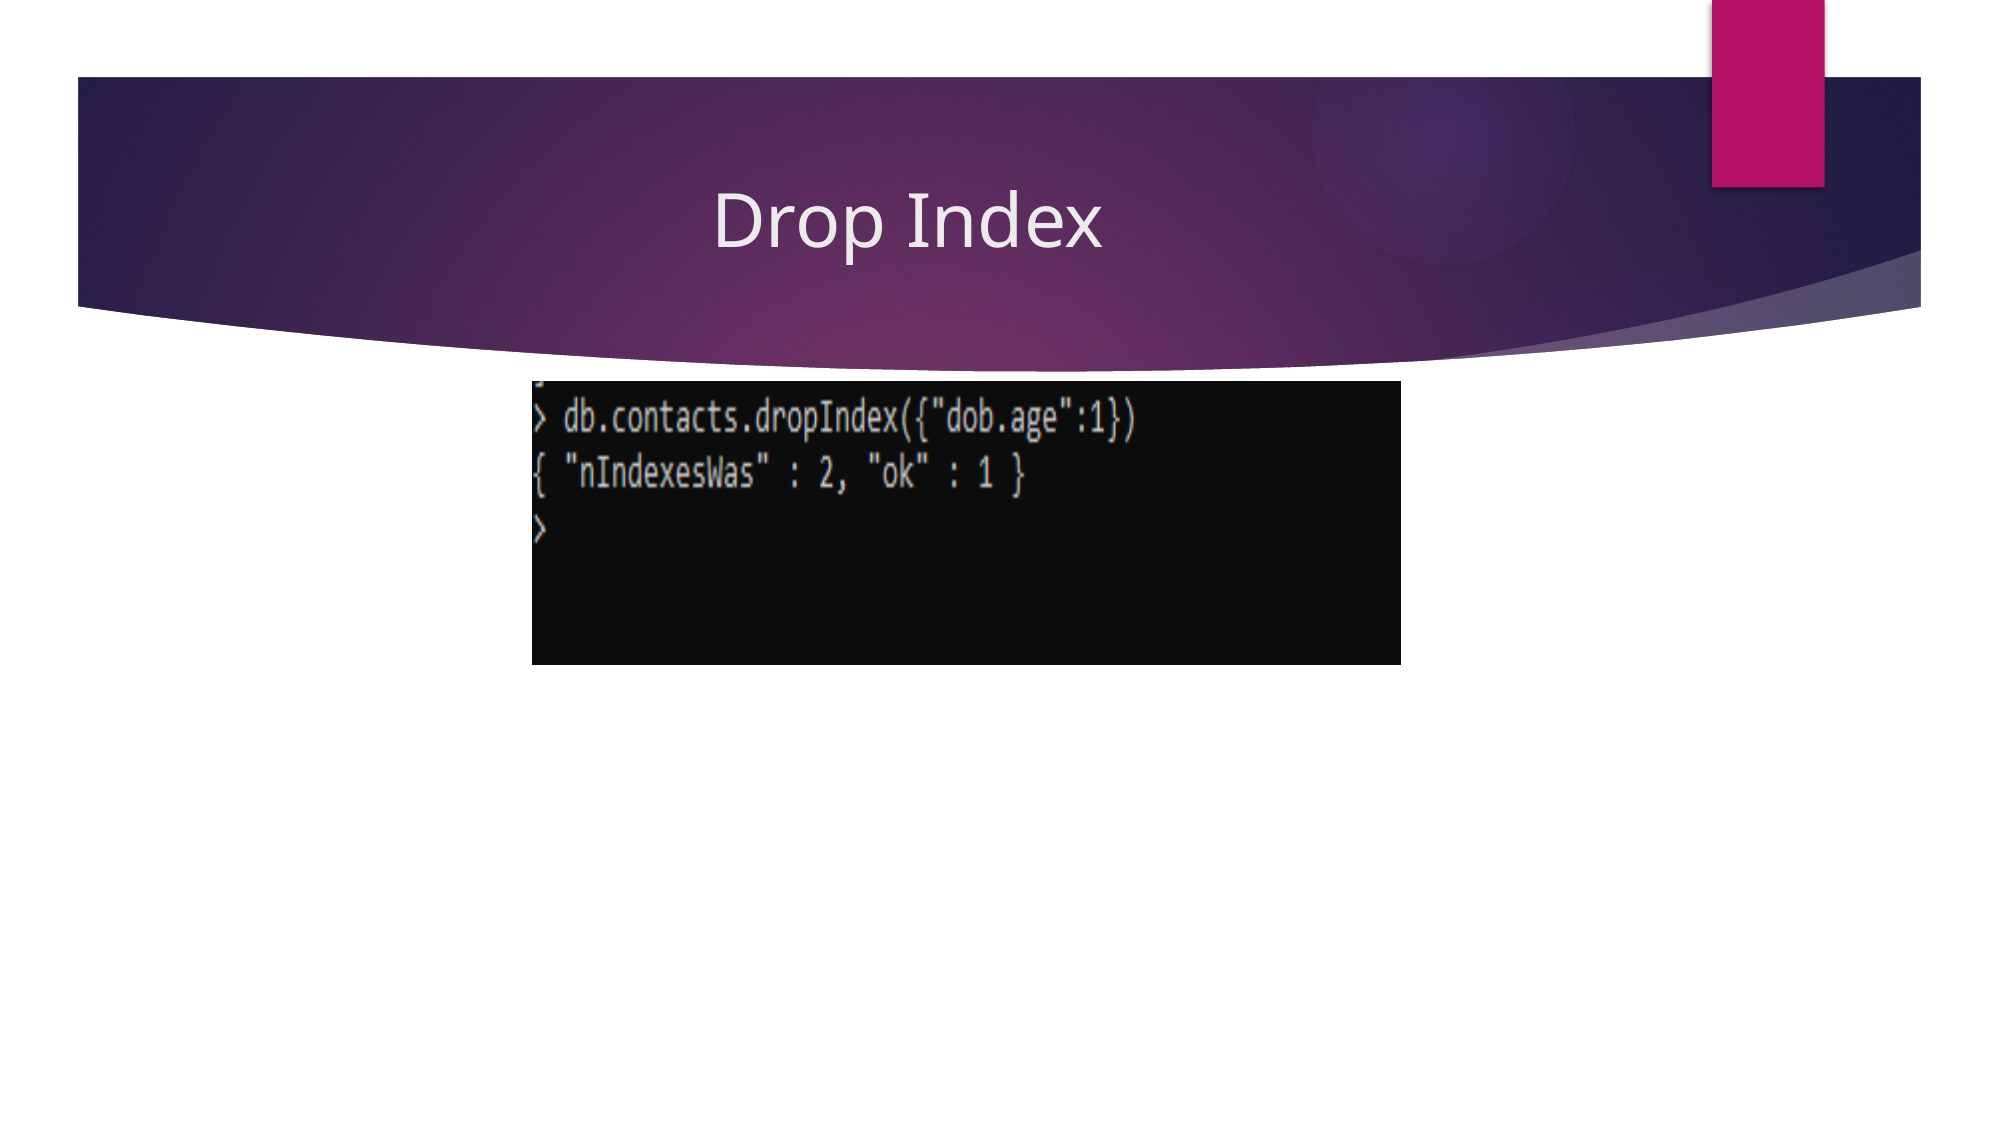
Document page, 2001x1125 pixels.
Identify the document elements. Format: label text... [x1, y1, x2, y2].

title Drop Index [189, 159, 1627, 276]
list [532, 380, 1402, 665]
